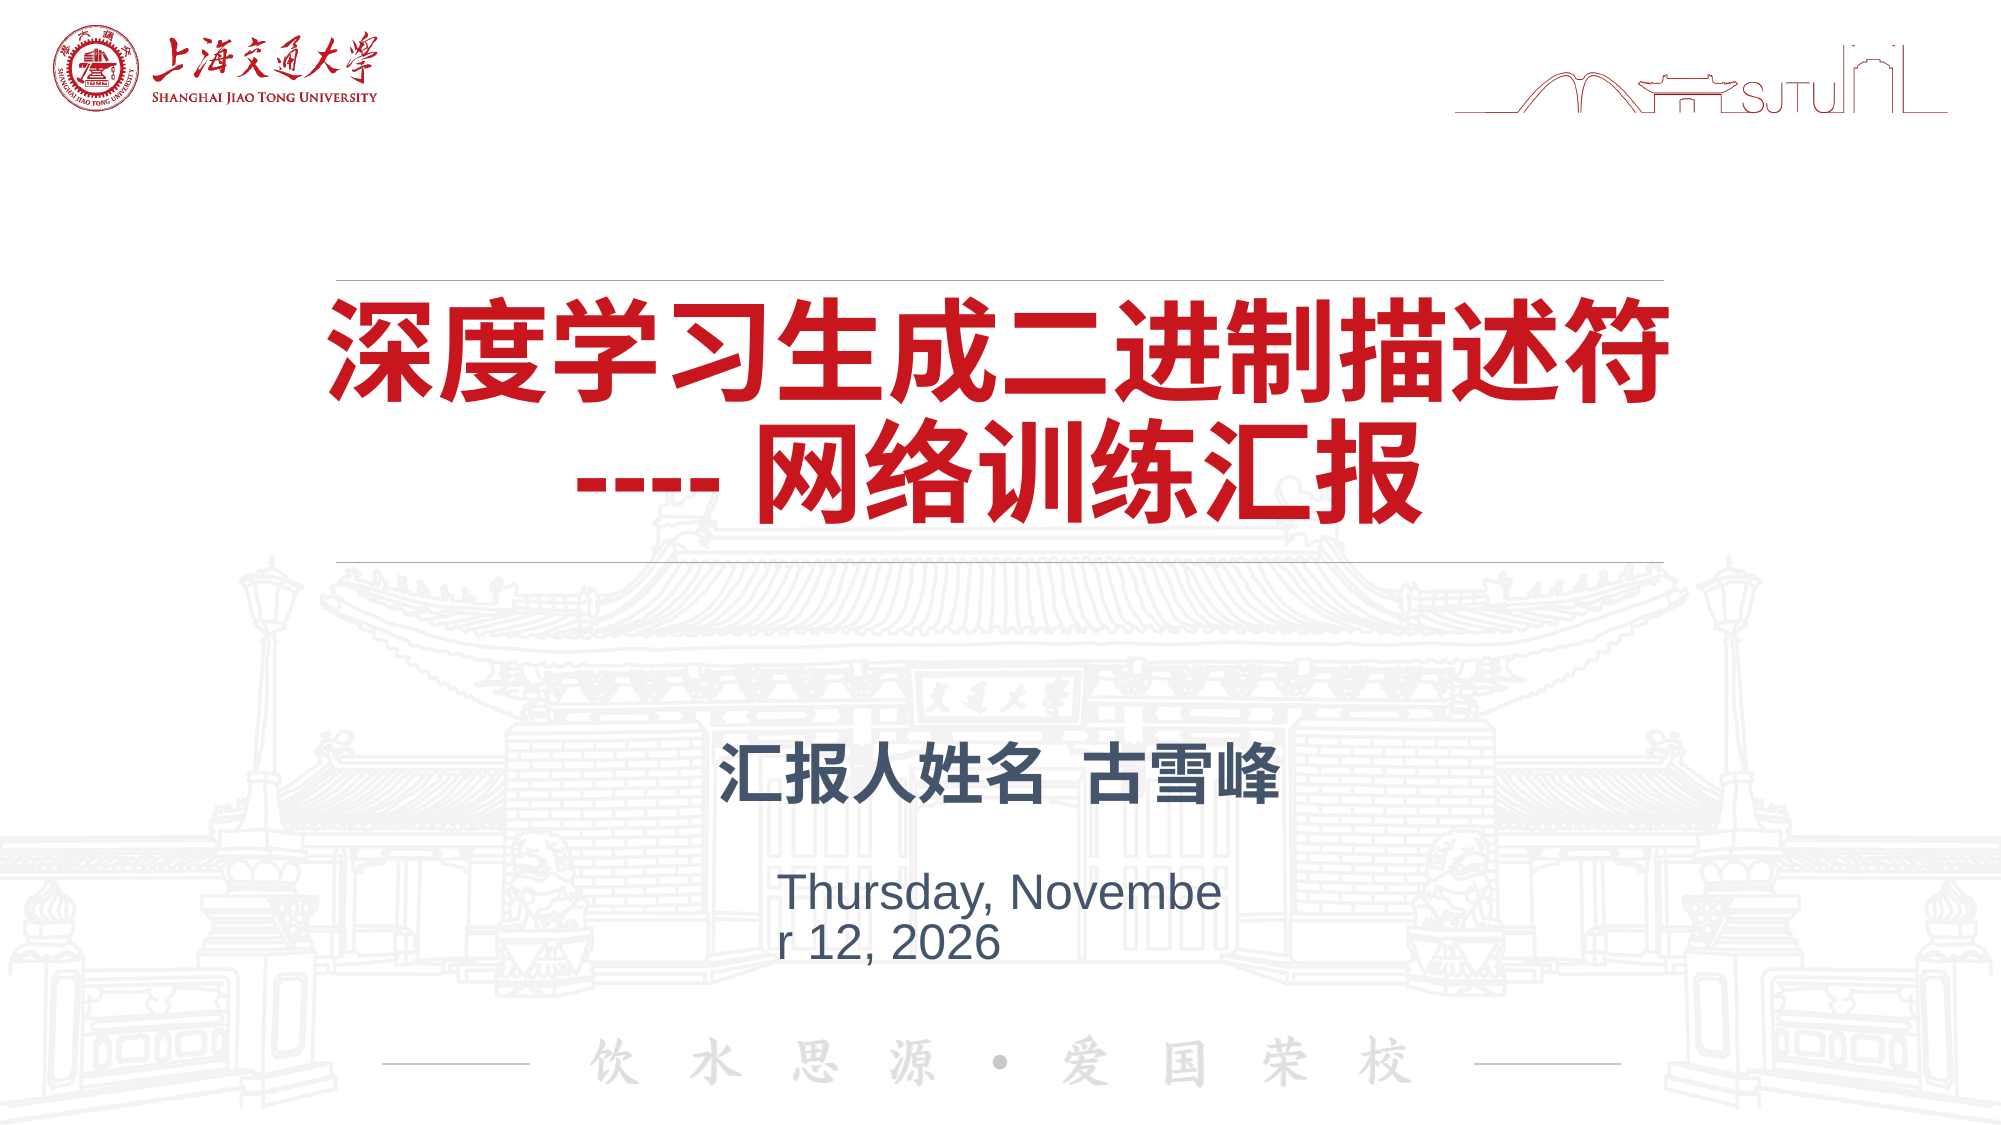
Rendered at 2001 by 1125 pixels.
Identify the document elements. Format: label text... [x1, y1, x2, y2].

picture [36, 8, 393, 126]
list 汇报人姓名 古雪峰 [661, 723, 1339, 822]
picture [1455, 45, 1948, 113]
title 深度学习生成二进制描述符 ----网络训练汇报 [230, 330, 1770, 505]
list 2020年11月29日 [761, 852, 1239, 927]
